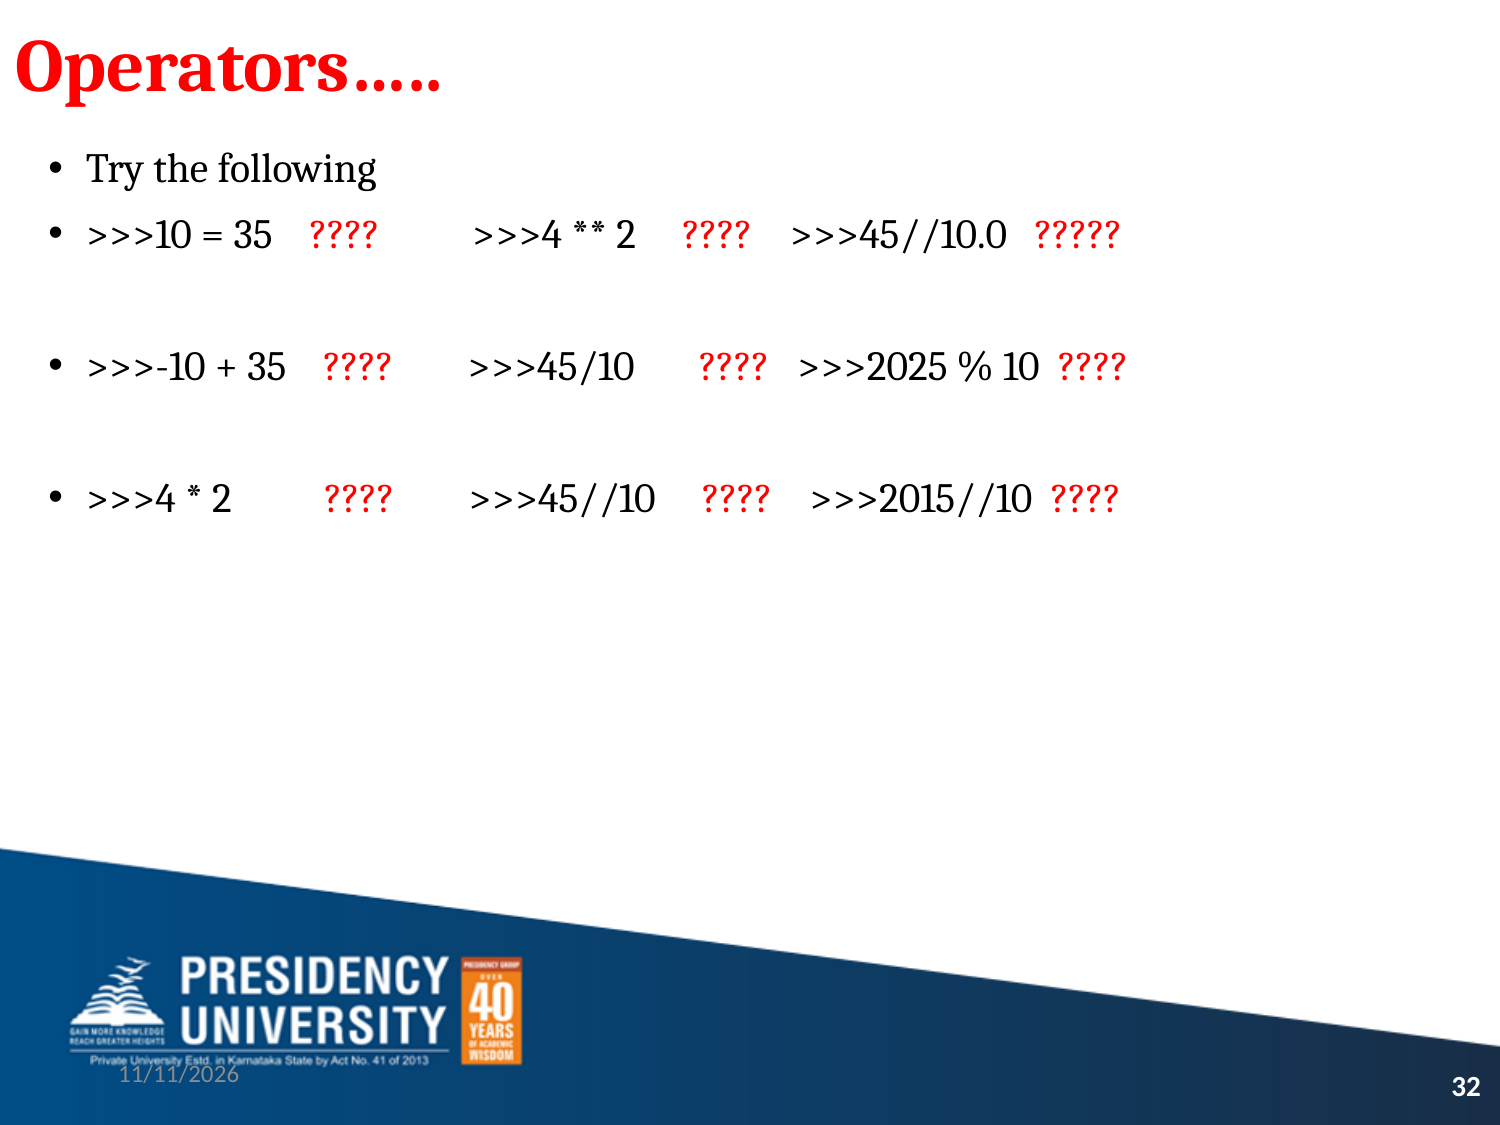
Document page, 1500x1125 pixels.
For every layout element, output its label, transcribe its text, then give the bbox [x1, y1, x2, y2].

list Try the following >>>10 = 35 ???? >>>4 ** 2 ???? >>>45//10.0 ????? >>>-10 + 35 ???? >>>45/10 ???? >>>2025 % 10 ???? >>>4 * 2 ???? >>>45//10 ???? >>>2015//10 ???? [33, 139, 1471, 875]
title Operators….. [0, 22, 1294, 112]
picture [0, 845, 1500, 1125]
slide_number 32 [1158, 1054, 1496, 1115]
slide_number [103, 1042, 441, 1103]
